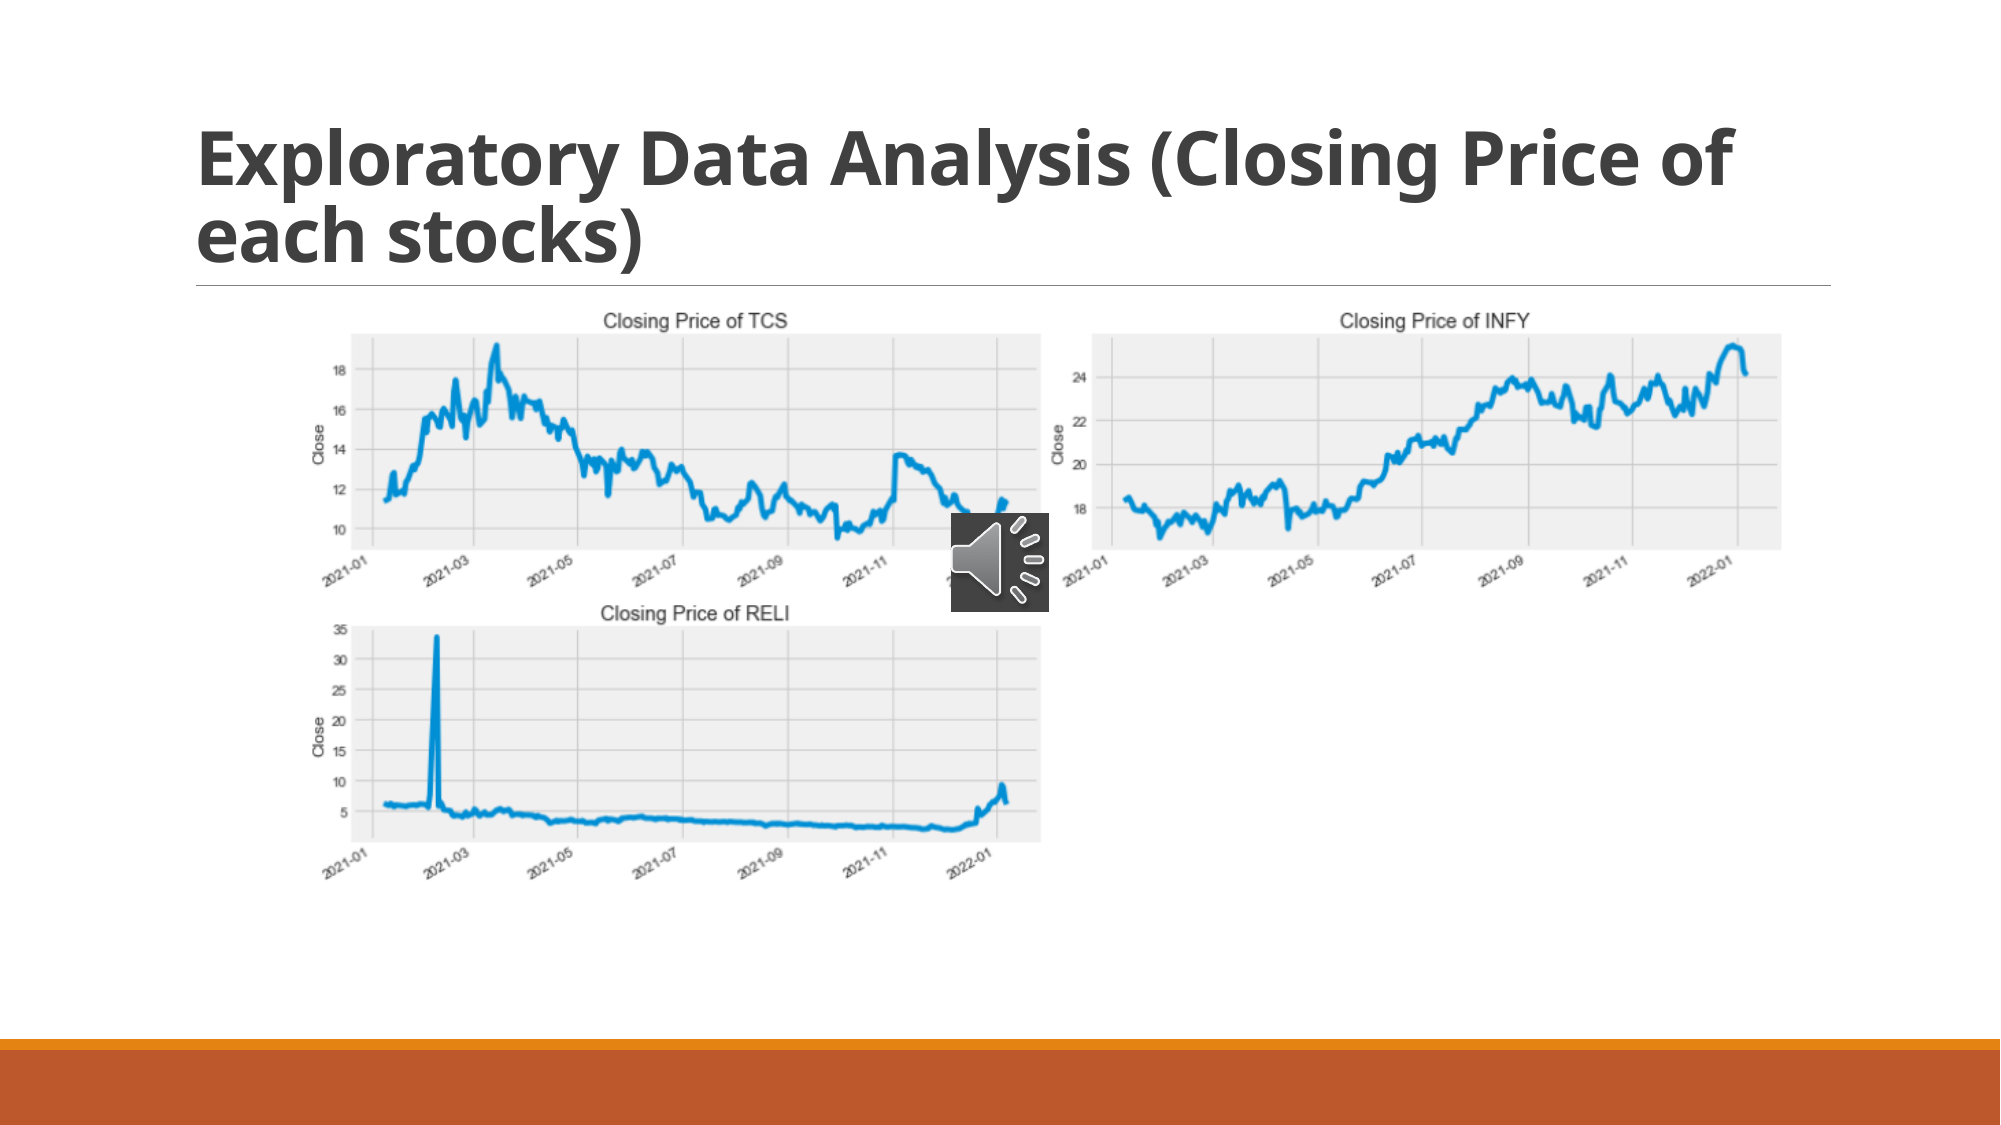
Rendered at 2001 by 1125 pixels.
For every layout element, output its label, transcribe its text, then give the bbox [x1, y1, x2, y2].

title Exploratory Data Analysis (Closing Price of each stocks) [180, 47, 1830, 285]
picture [276, 302, 1809, 913]
